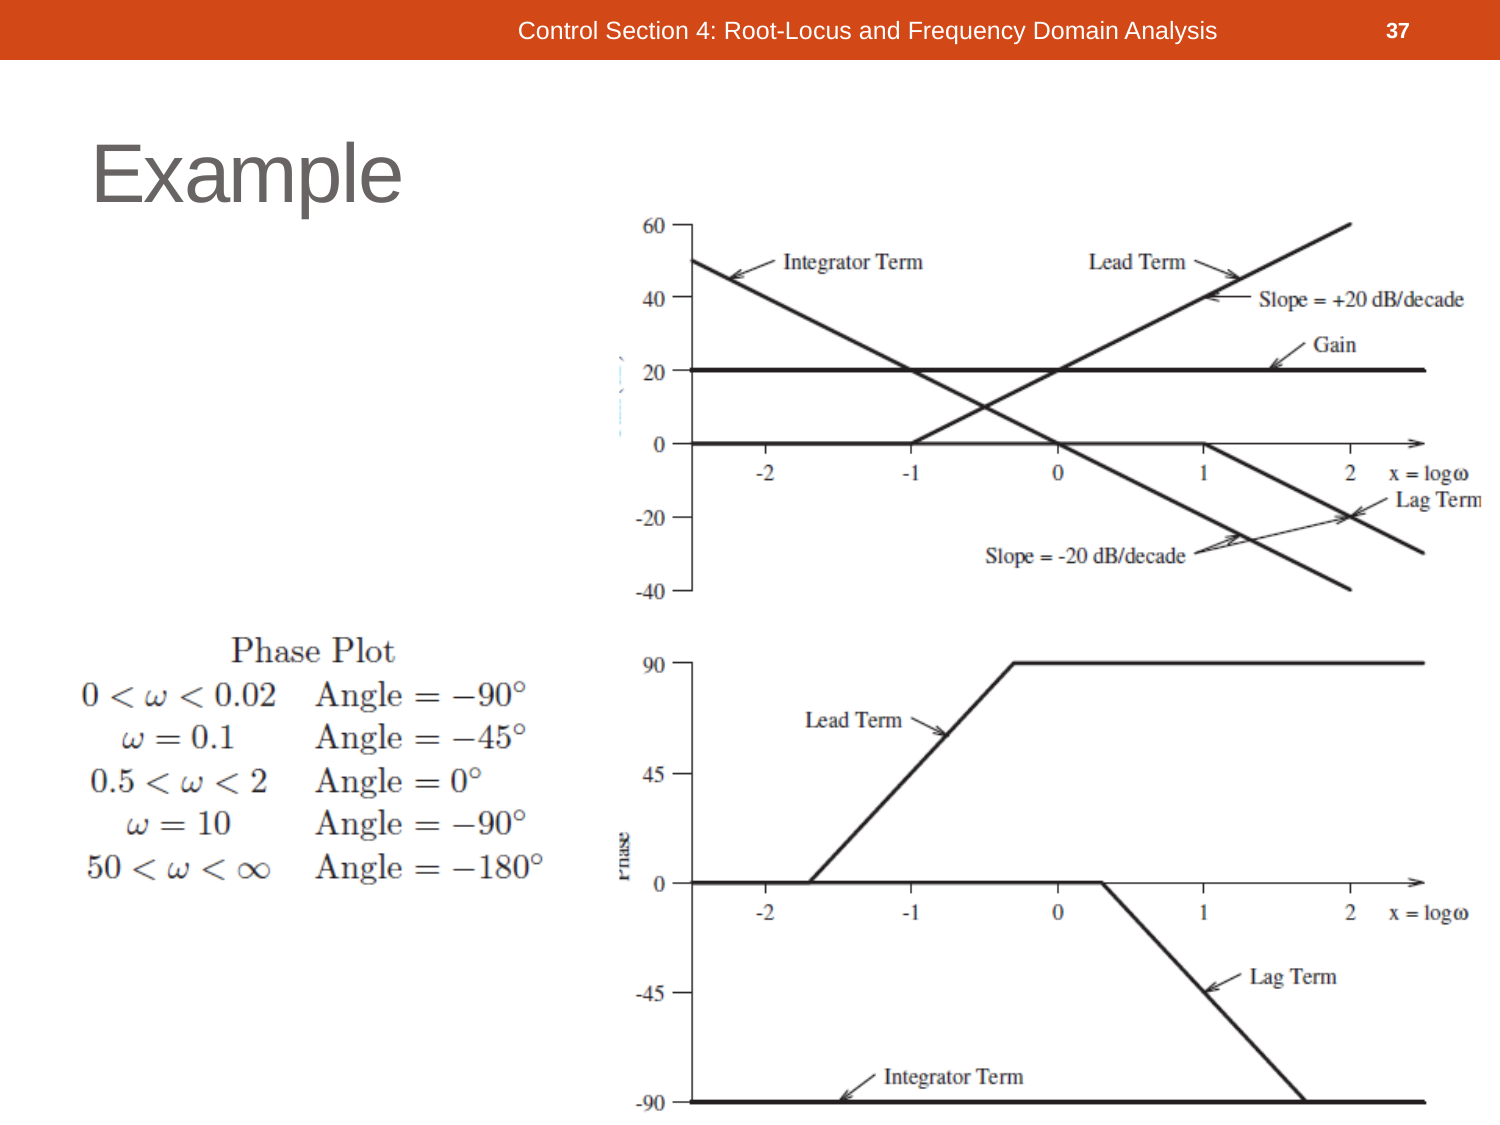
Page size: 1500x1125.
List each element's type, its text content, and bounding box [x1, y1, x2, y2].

title Example [75, 87, 1425, 250]
picture [615, 196, 1500, 1125]
picture [48, 602, 566, 910]
footer Control Section 4: Root-Locus and Frequency Domain Analysis [374, 3, 1297, 57]
slide_number 37 [1297, 3, 1425, 57]
